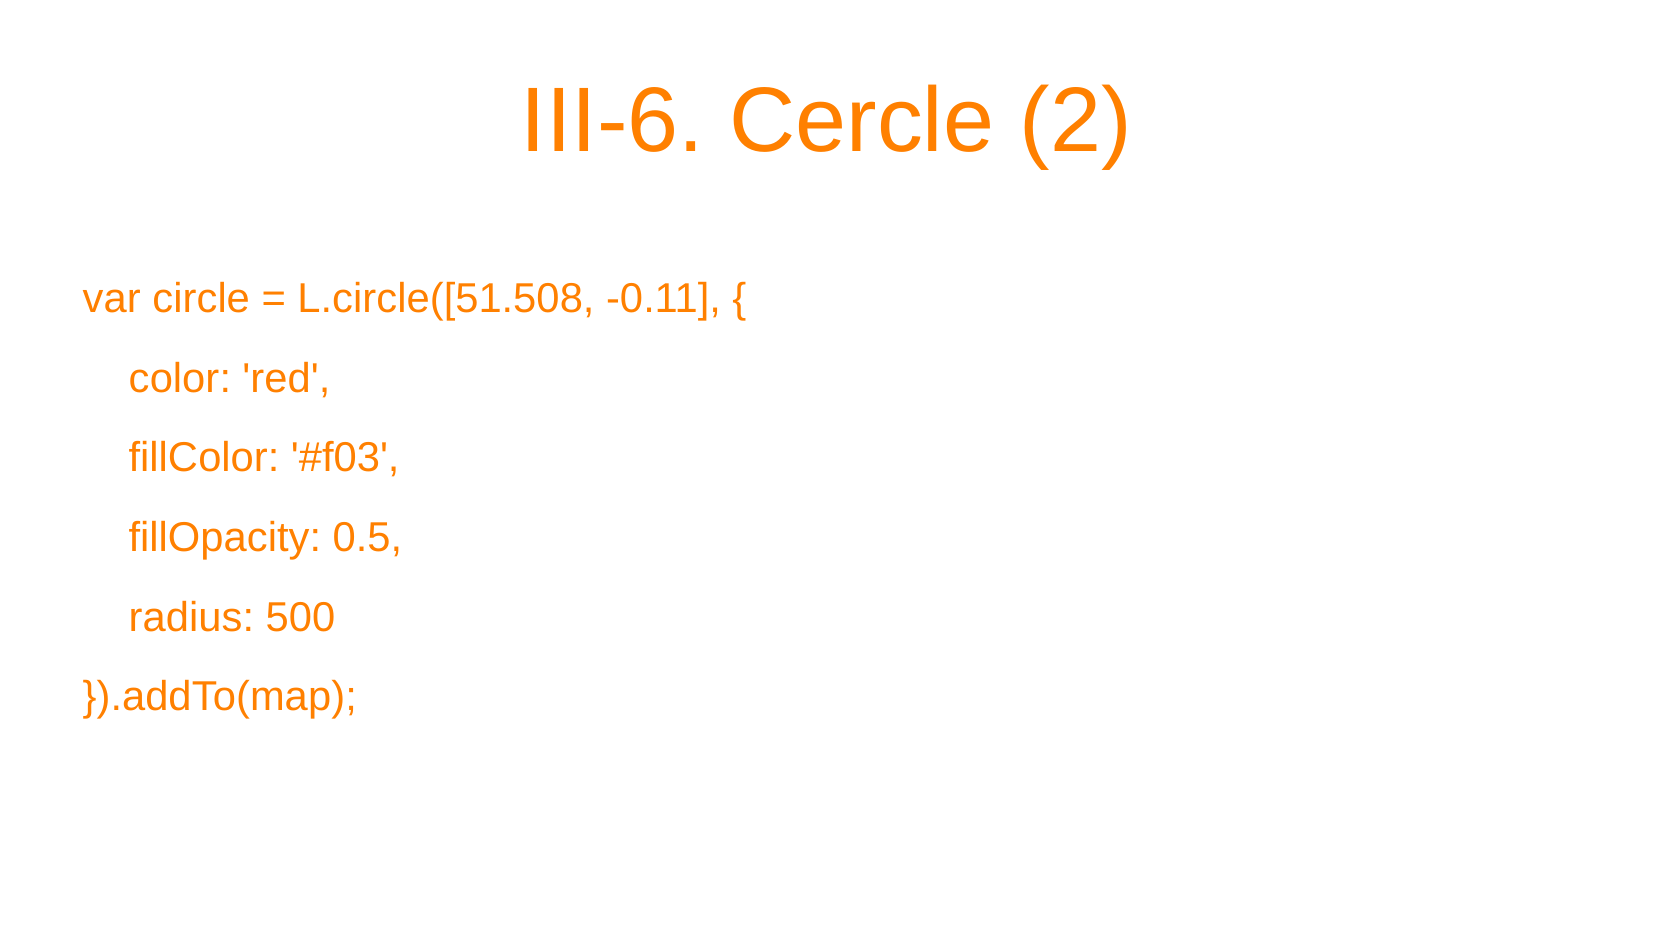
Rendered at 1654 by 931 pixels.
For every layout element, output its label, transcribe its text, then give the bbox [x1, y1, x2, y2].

title III-6. Cercle (2) [82, 37, 1571, 193]
list var circle = L.circle([51.508, -0.11], { color: 'red', fillColor: '#f03', fillOpacity: 0.5, radius: 500 }).addTo(map); [82, 270, 1571, 811]
